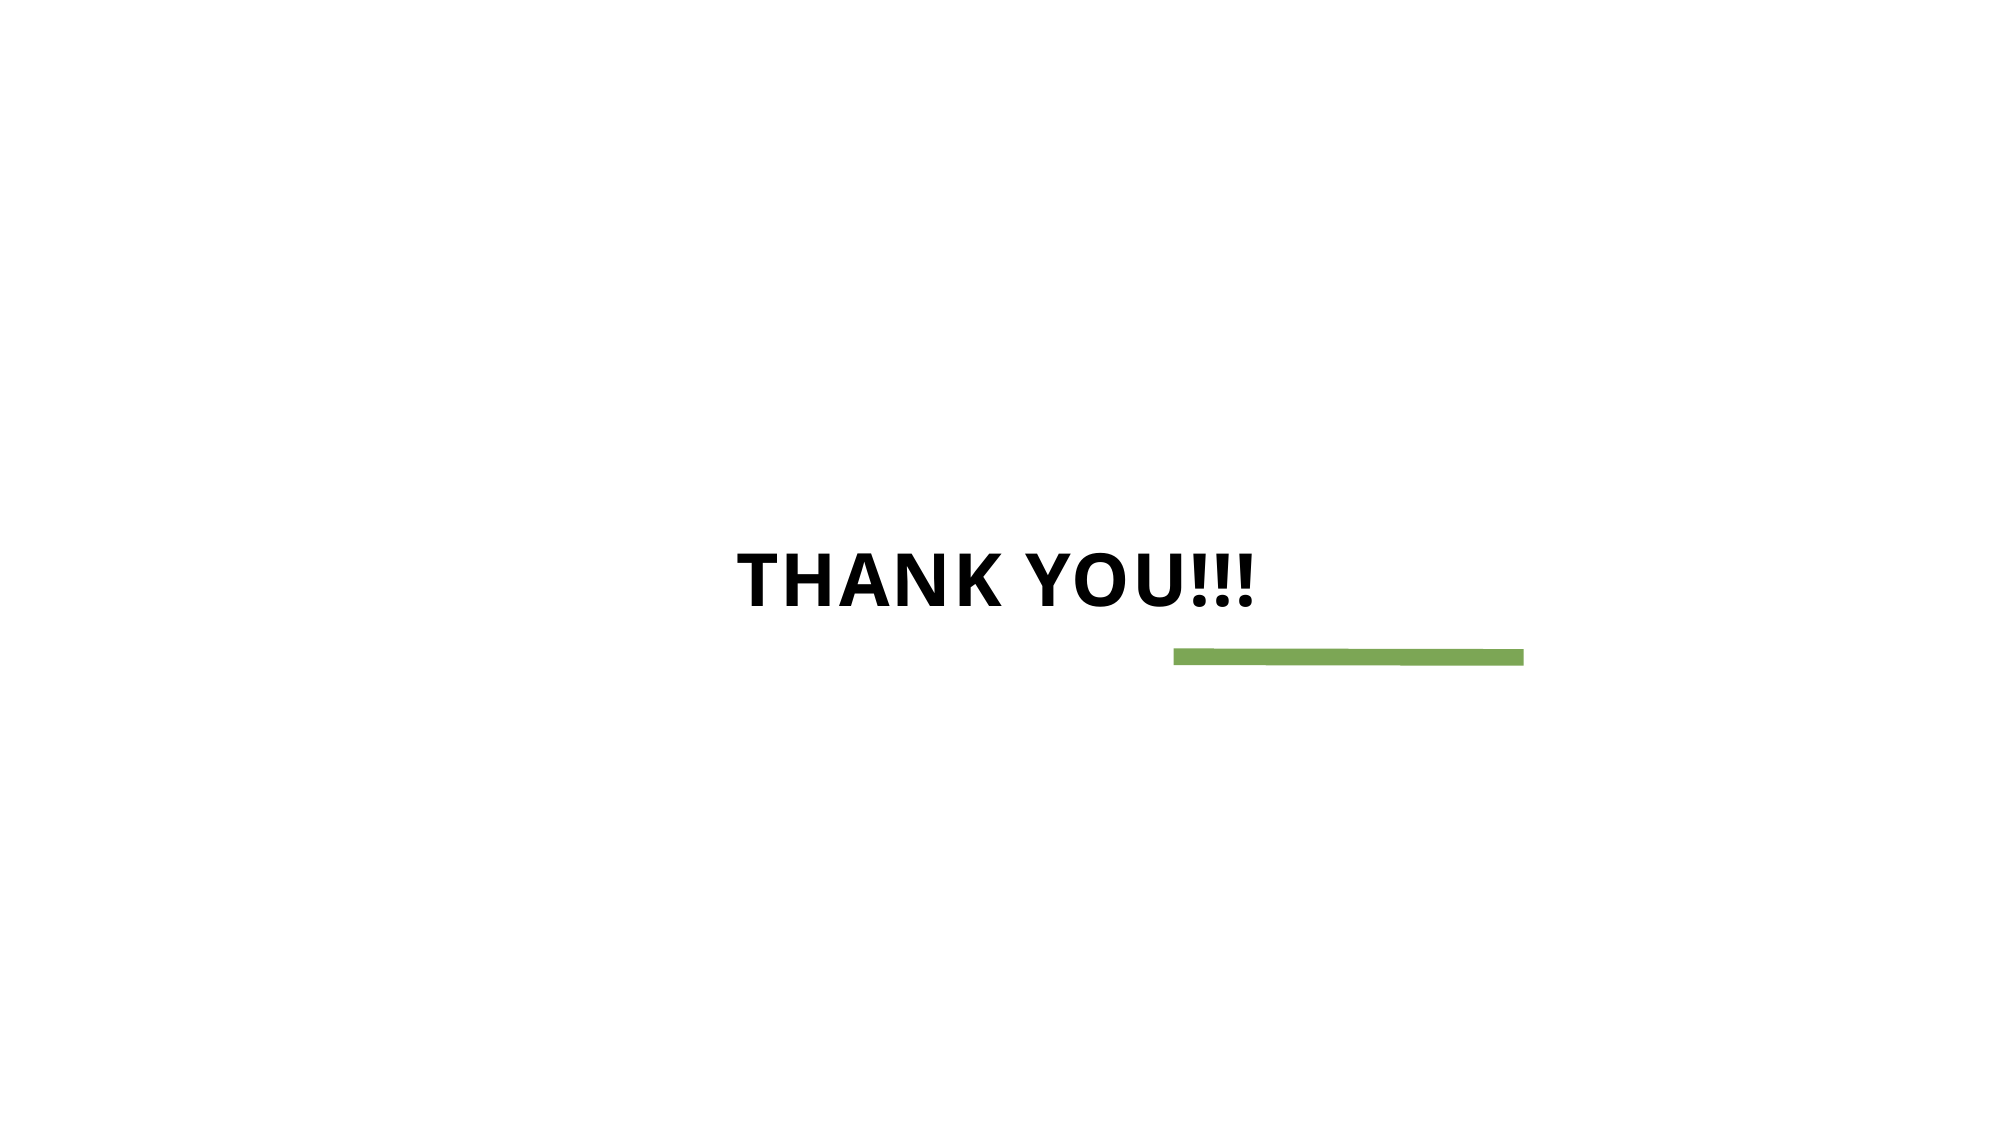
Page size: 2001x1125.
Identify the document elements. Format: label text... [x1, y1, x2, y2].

title THANK YOU!!! [736, 482, 1264, 623]
